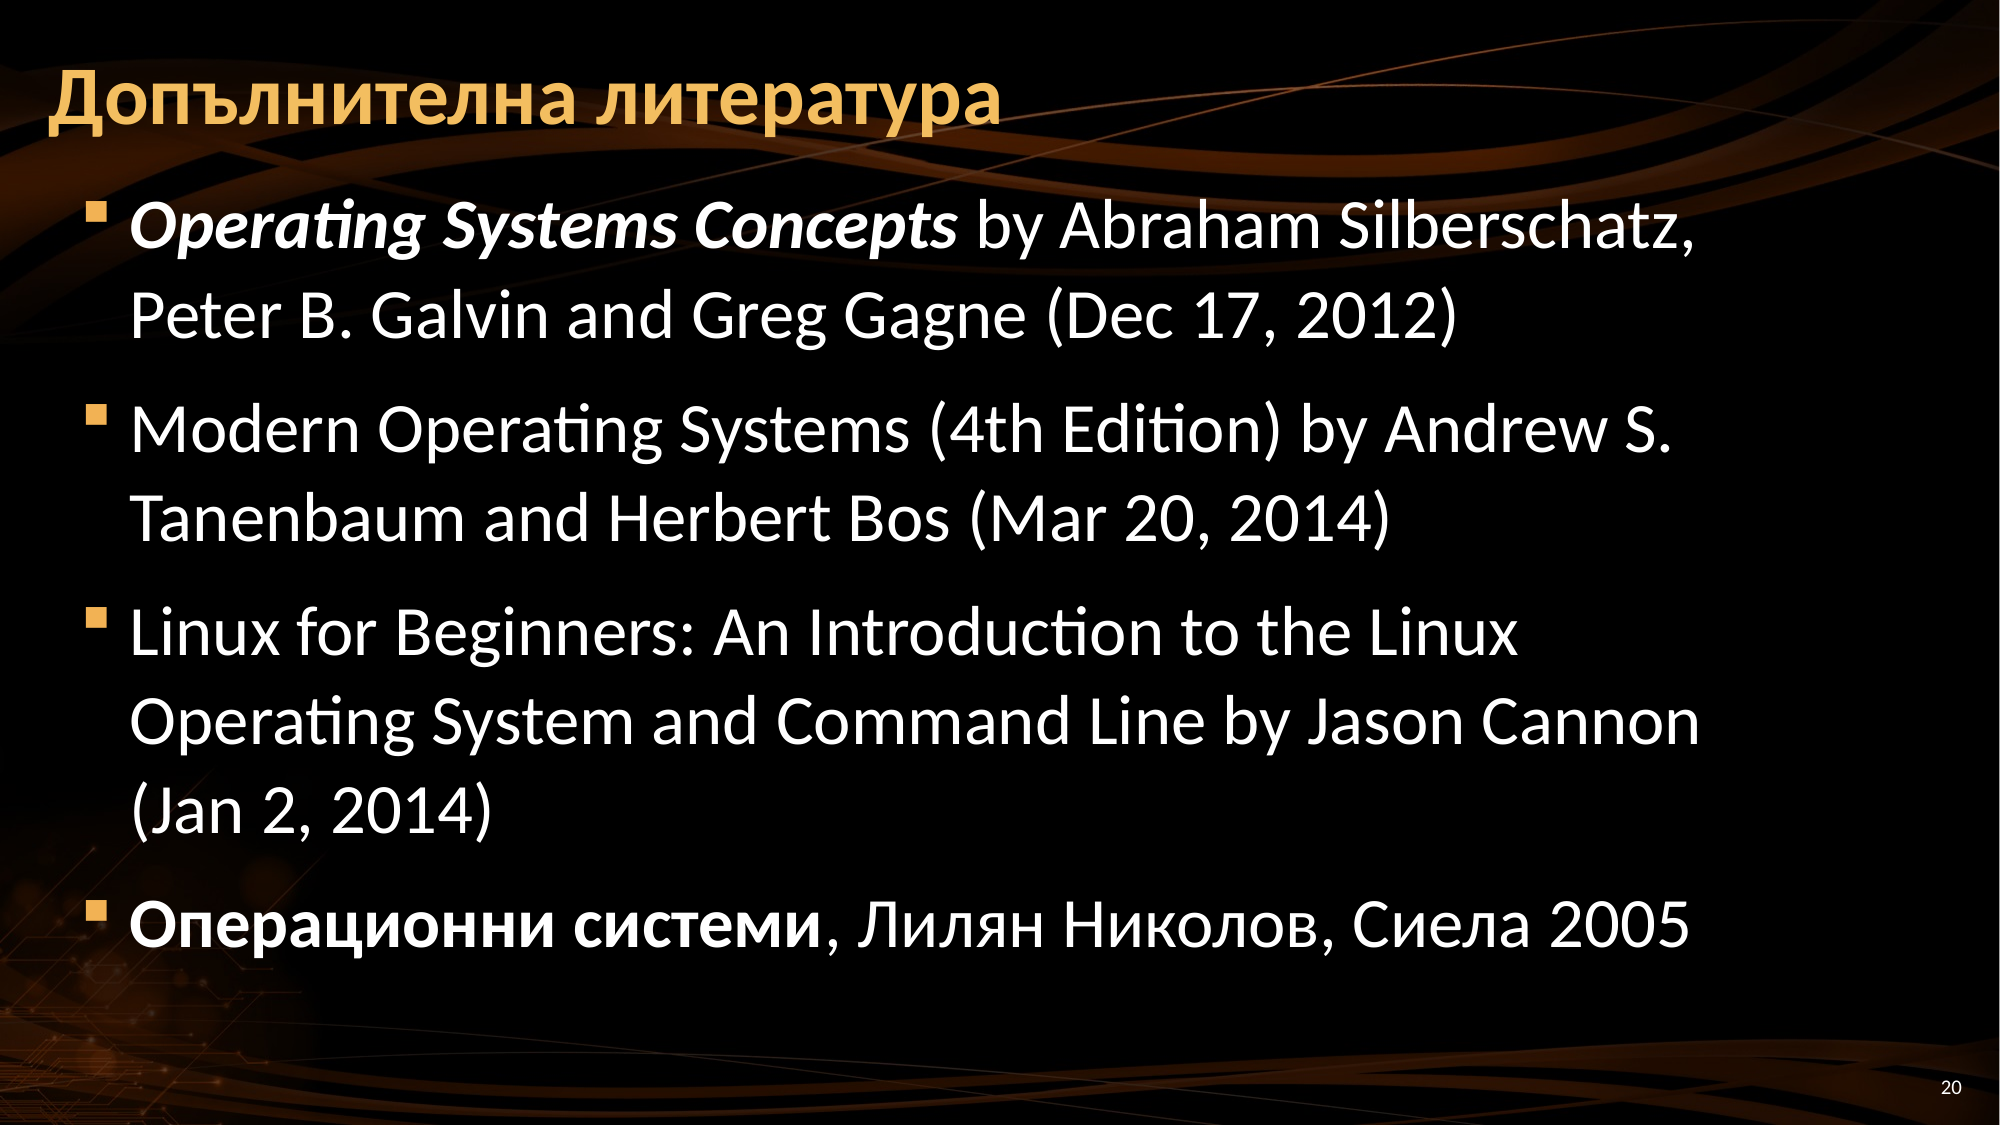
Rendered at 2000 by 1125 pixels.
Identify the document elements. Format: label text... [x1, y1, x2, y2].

list Operating Systems Concepts by Abraham Silberschatz, Peter B. Galvin and Greg Gagne (Dec 17, 2012) Modern Operating Systems (4th Edition) by Andrew S. Tanenbaum and Herbert Bos (Mar 20, 2014) Linux for Beginners: An Introduction to the Linux Operating System and Command Line by Jason Cannon (Jan 2, 2014) Операционни системи, Лилян Николов, Сиела 2005 [62, 189, 1725, 1082]
slide_number 20 [1897, 1070, 1968, 1103]
title Допълнителна литература [30, 6, 1968, 189]
picture [0, 0, 2000, 1125]
